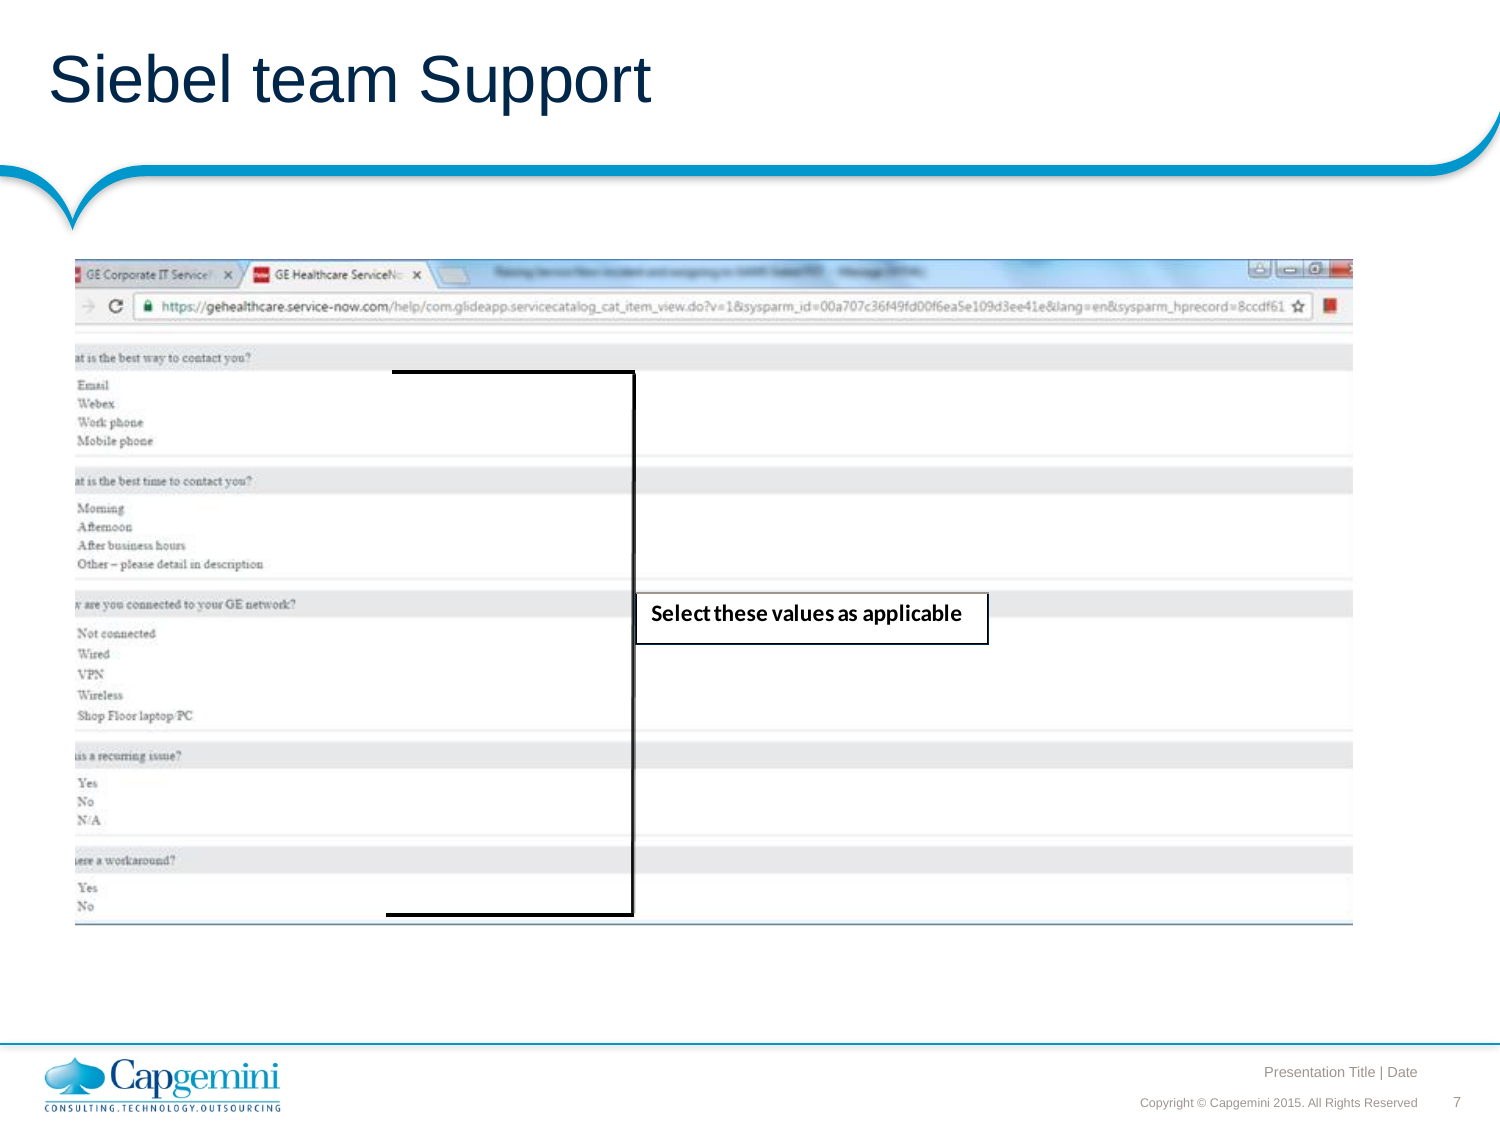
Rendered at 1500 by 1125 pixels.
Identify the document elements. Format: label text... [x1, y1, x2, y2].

title Siebel team Support [0, 0, 1500, 165]
picture [385, 370, 990, 917]
picture [44, 1056, 281, 1113]
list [75, 259, 1353, 927]
